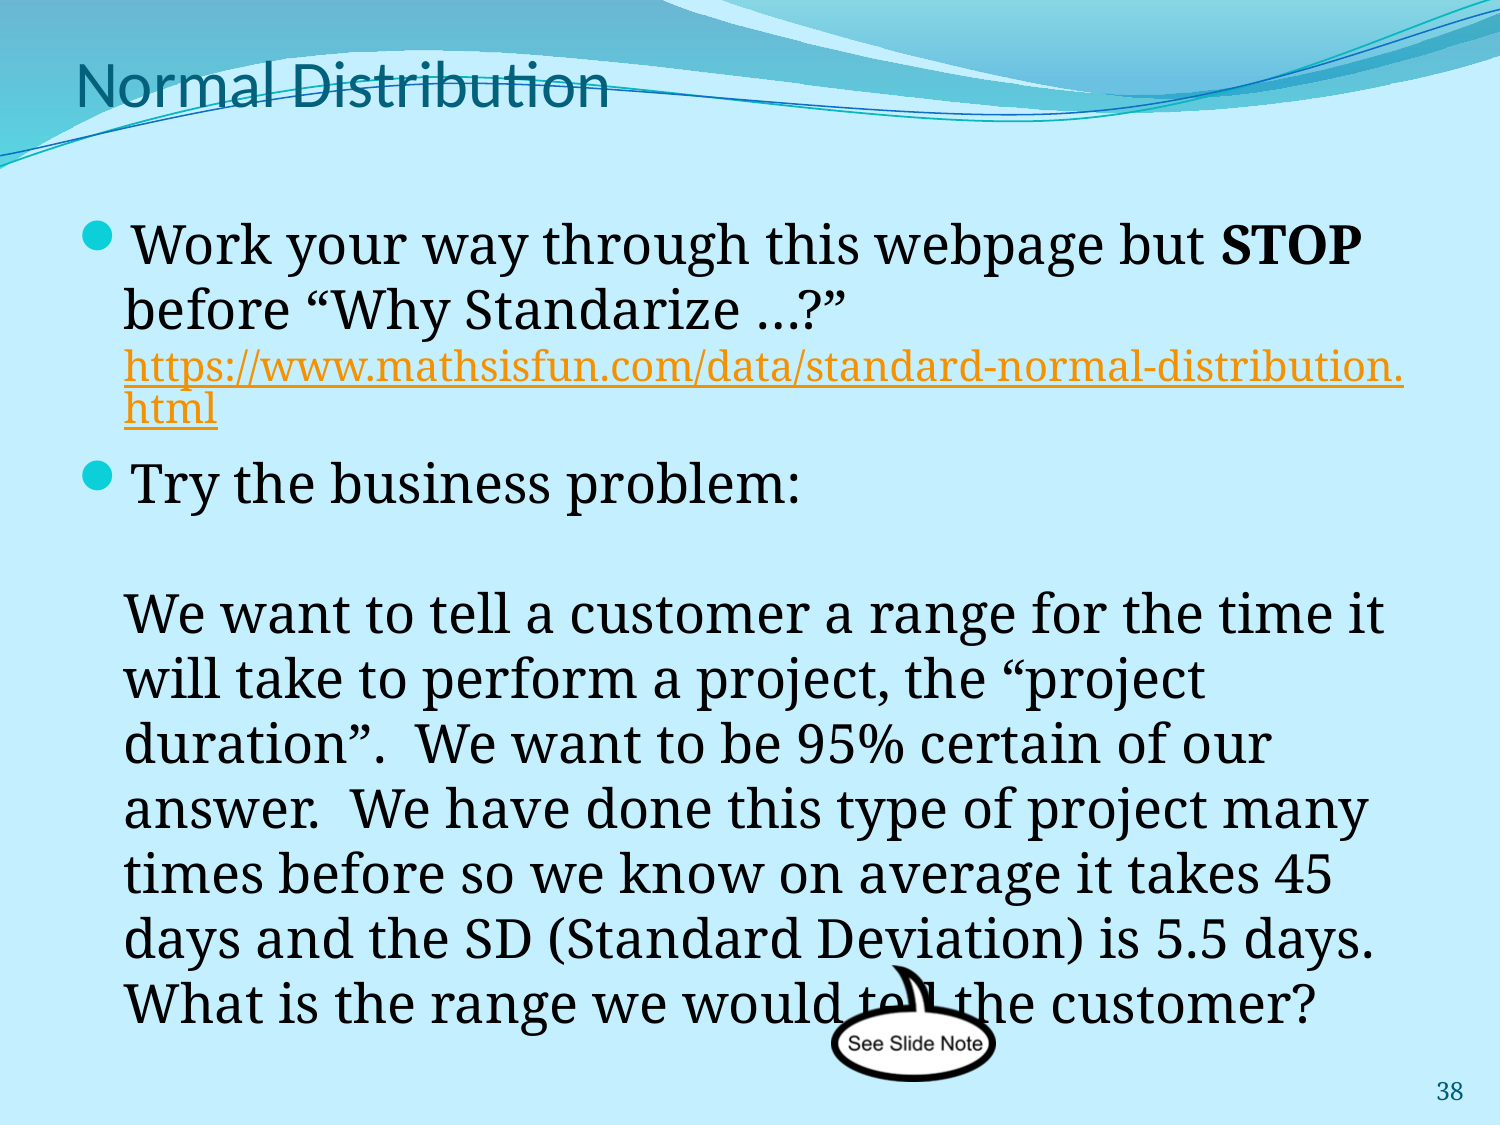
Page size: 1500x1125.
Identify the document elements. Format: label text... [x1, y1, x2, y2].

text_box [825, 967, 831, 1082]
list Work your way through this webpage but STOP before “Why Standarize …?” https://www.mathsisfun.com/data/standard-normal-distribution.html Try the business problem: We want to tell a customer a range for the time it will take to perform a project, the “project duration”. We want to be 95% certain of our answer. We have done this type of project many times before so we know on average it takes 45 days and the SD (Standard Deviation) is 5.5 days. What is the range we would tell the customer? [63, 202, 1437, 1082]
picture [831, 965, 996, 1082]
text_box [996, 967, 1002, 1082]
slide_number 38 [1386, 1049, 1464, 1110]
title Normal Distribution [74, 33, 1426, 150]
